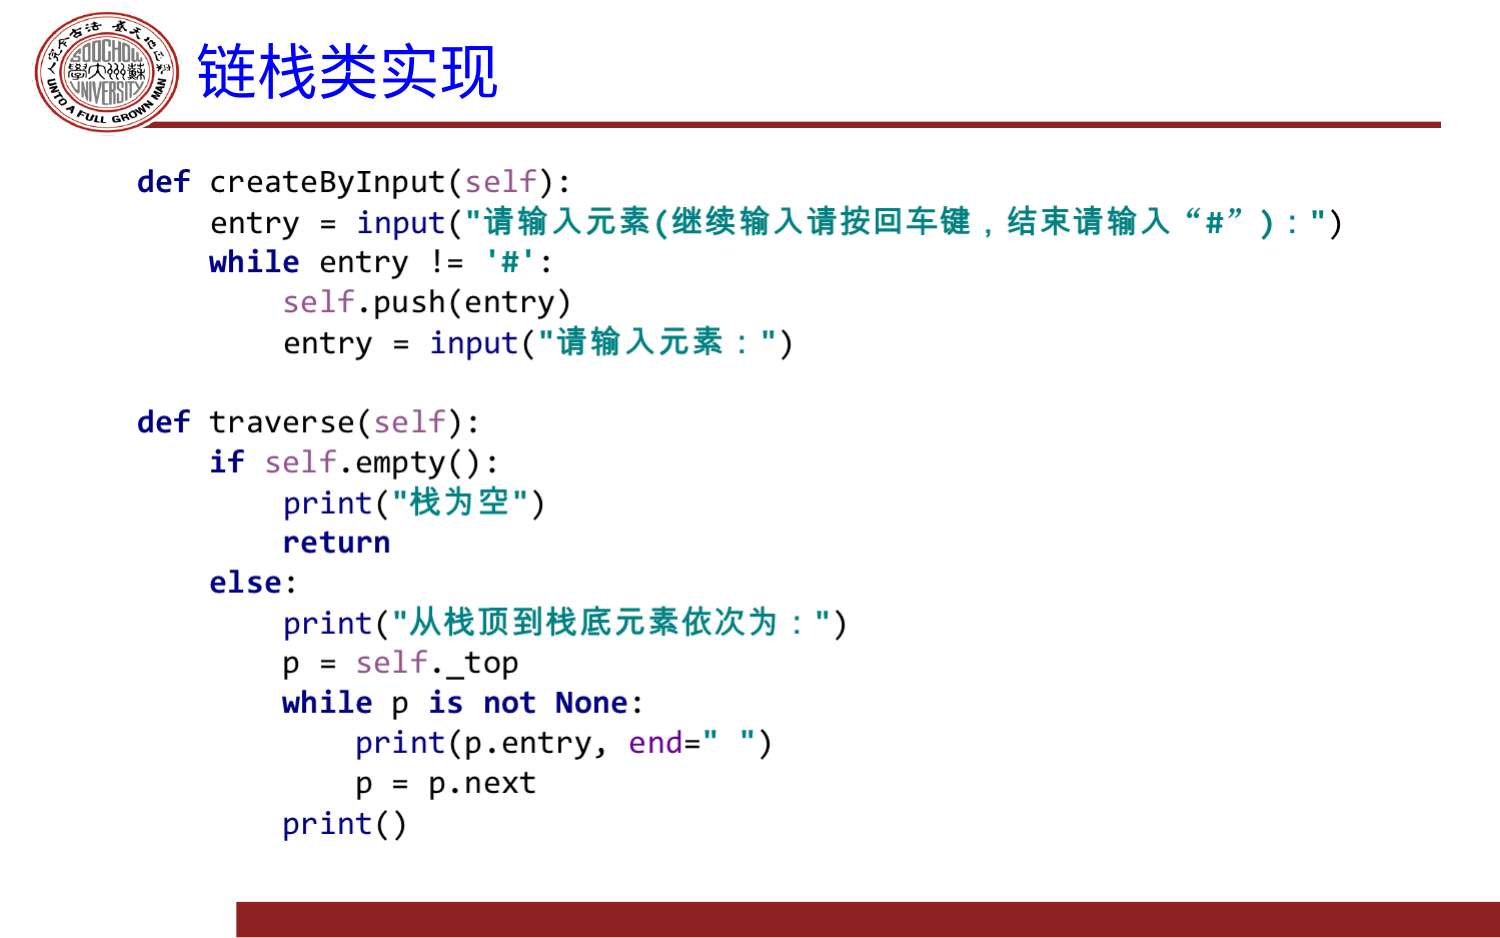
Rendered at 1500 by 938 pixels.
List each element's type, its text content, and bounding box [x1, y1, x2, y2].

picture [116, 149, 1375, 862]
title 链栈类实现 [181, 25, 1441, 115]
picture [30, 8, 184, 136]
